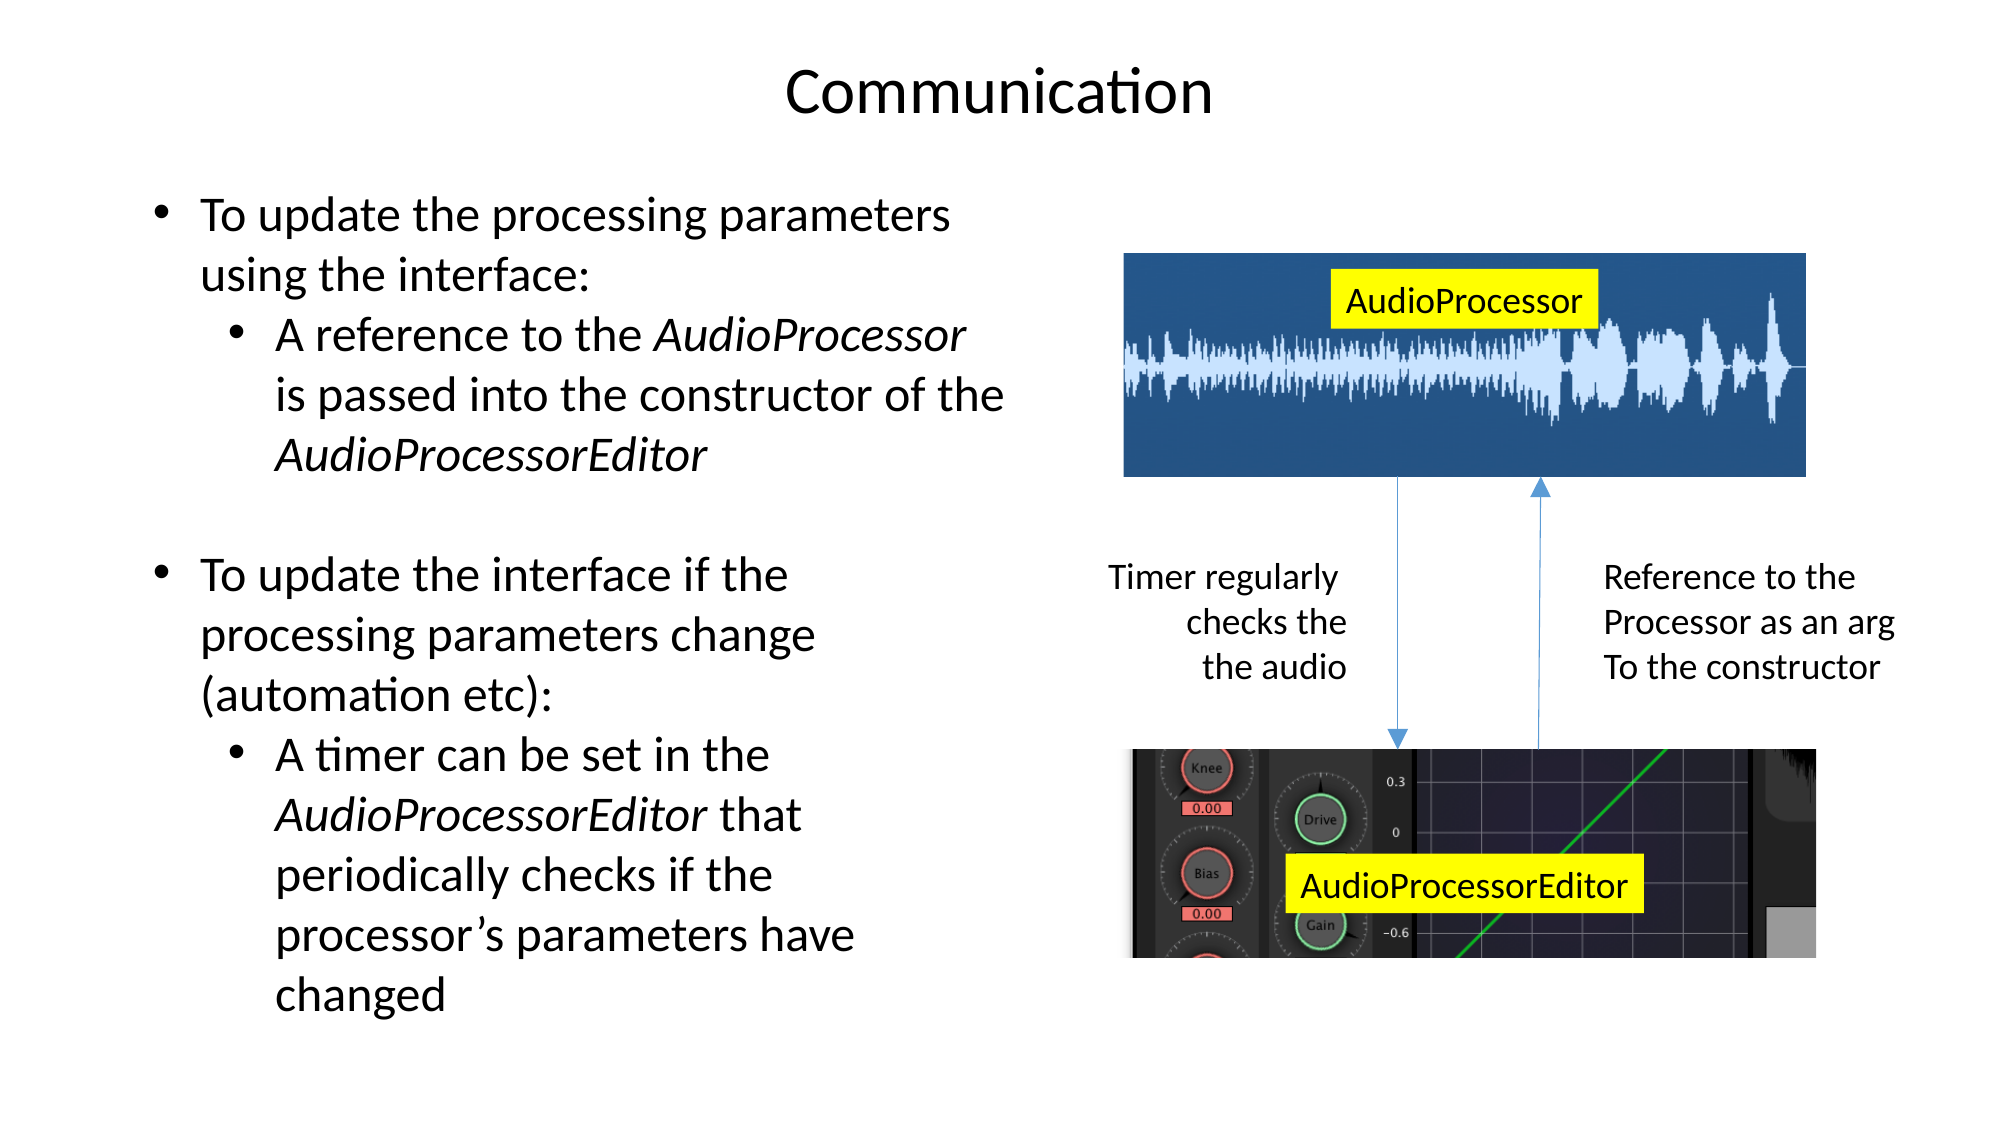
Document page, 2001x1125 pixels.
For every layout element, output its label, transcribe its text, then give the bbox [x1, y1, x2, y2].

subtitle Communication [249, 48, 1750, 145]
picture [1123, 253, 1806, 477]
text_box Reference to the Processor as an arg To the constructor [1588, 544, 1912, 695]
picture [1113, 749, 1817, 958]
text_box Timer regularly checks the the audio [1093, 544, 1363, 695]
text_box To update the processing parameters using the interface: A reference to the AudioProcessor is passed into the constructor of the AudioProcessorEditor To update the interface if the processing parameters change (automation etc): A timer can be set in the AudioProcessorEditor that periodically checks if the processor’s parameters have changed [138, 173, 1021, 1029]
